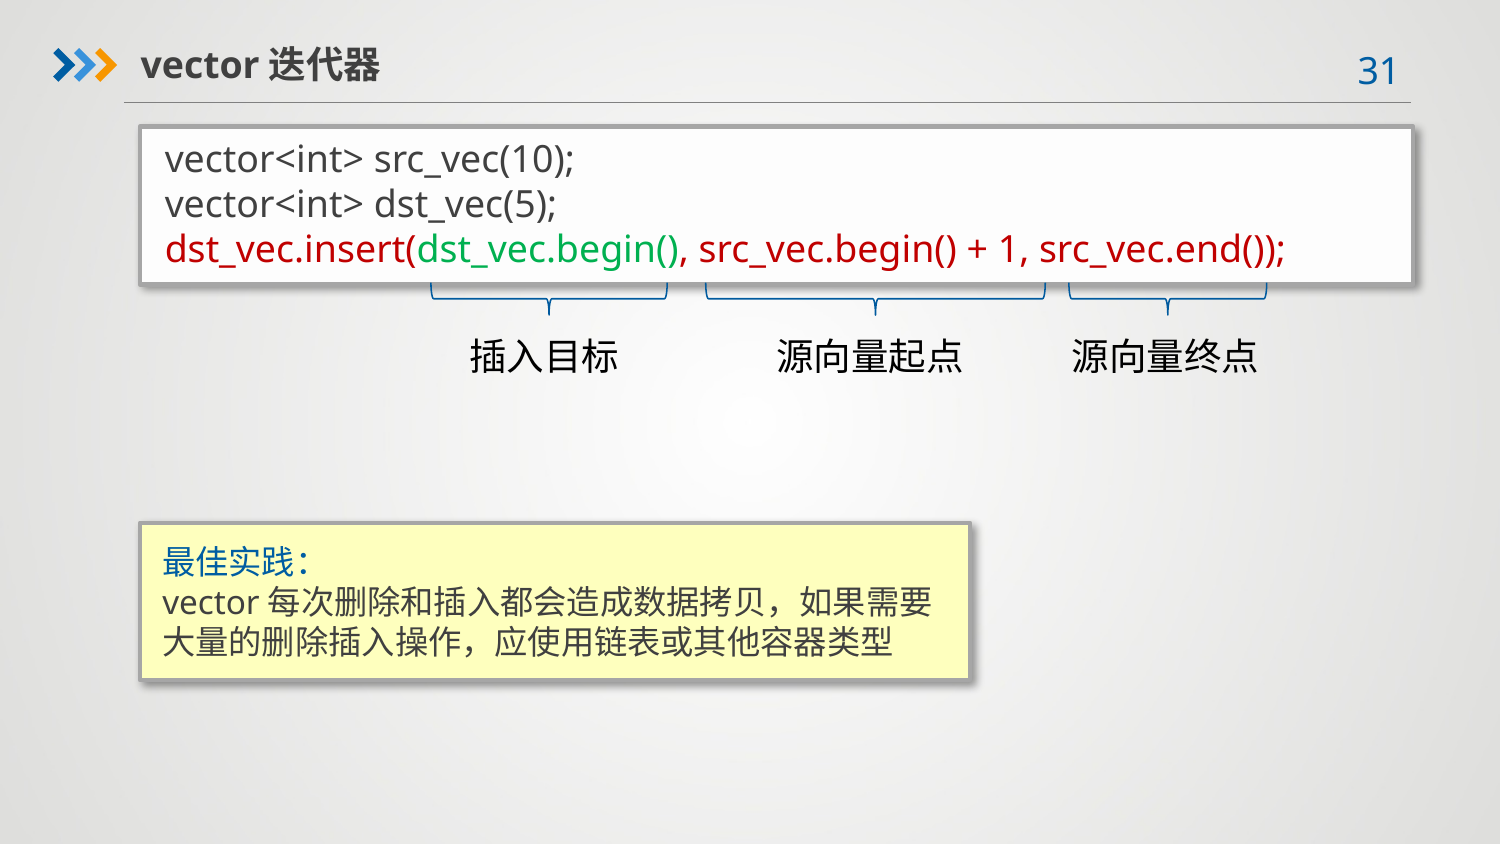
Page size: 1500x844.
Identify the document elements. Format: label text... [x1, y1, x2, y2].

text_box [1068, 294, 1267, 316]
text_box [705, 294, 1046, 316]
text_box 源向量起点 [761, 325, 998, 386]
text_box [430, 294, 668, 316]
picture [0, 0, 1500, 844]
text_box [139, 126, 1414, 285]
text_box 源向量终点 [1057, 325, 1294, 386]
text_box vector迭代器 [140, 32, 526, 95]
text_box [139, 522, 971, 681]
text_box 插入目标 [454, 325, 656, 386]
